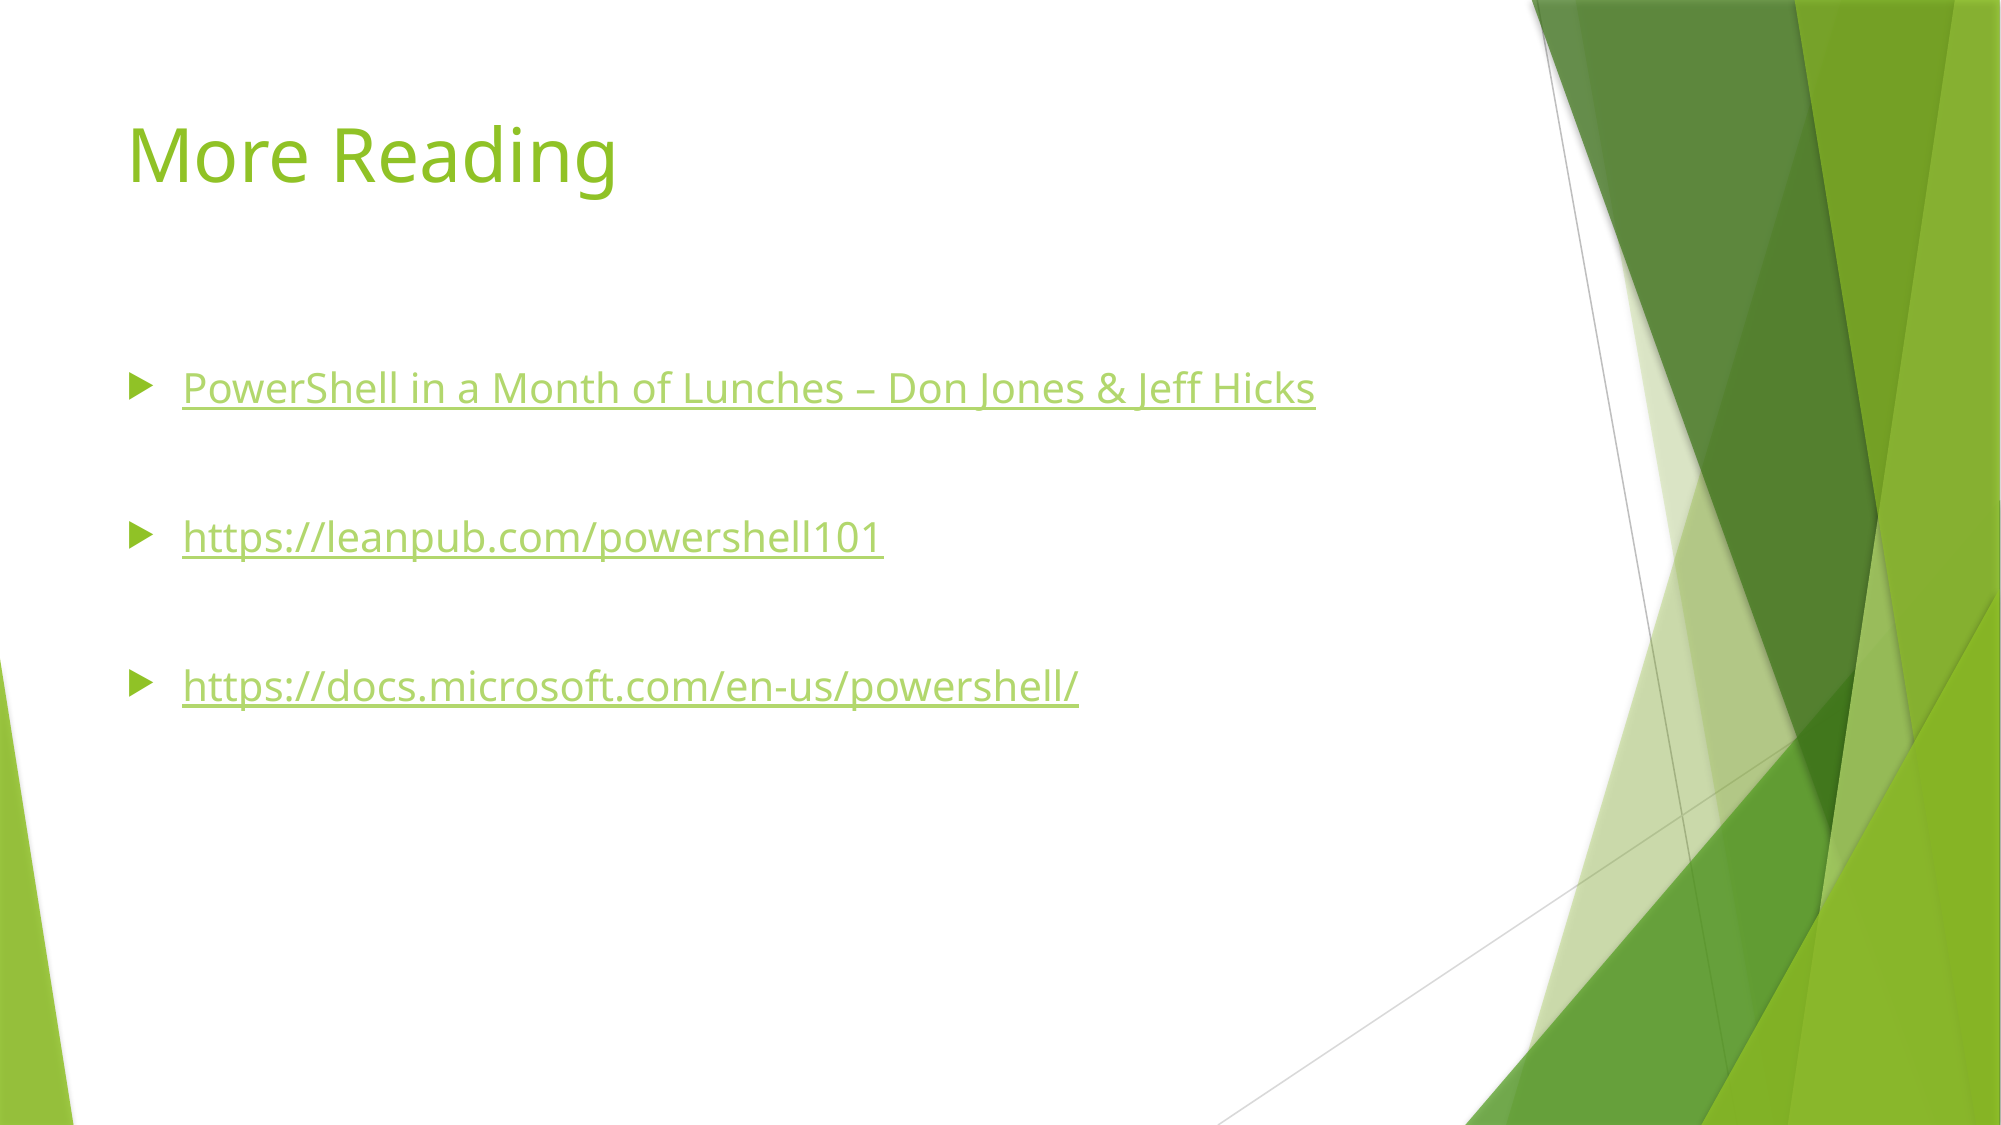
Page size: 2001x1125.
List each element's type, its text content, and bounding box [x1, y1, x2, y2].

list PowerShell in a Month of Lunches – Don Jones & Jeff Hicks https://leanpub.com/powershell101 https://docs.microsoft.com/en-us/powershell/ [111, 354, 1522, 992]
title More Reading [111, 99, 1522, 317]
